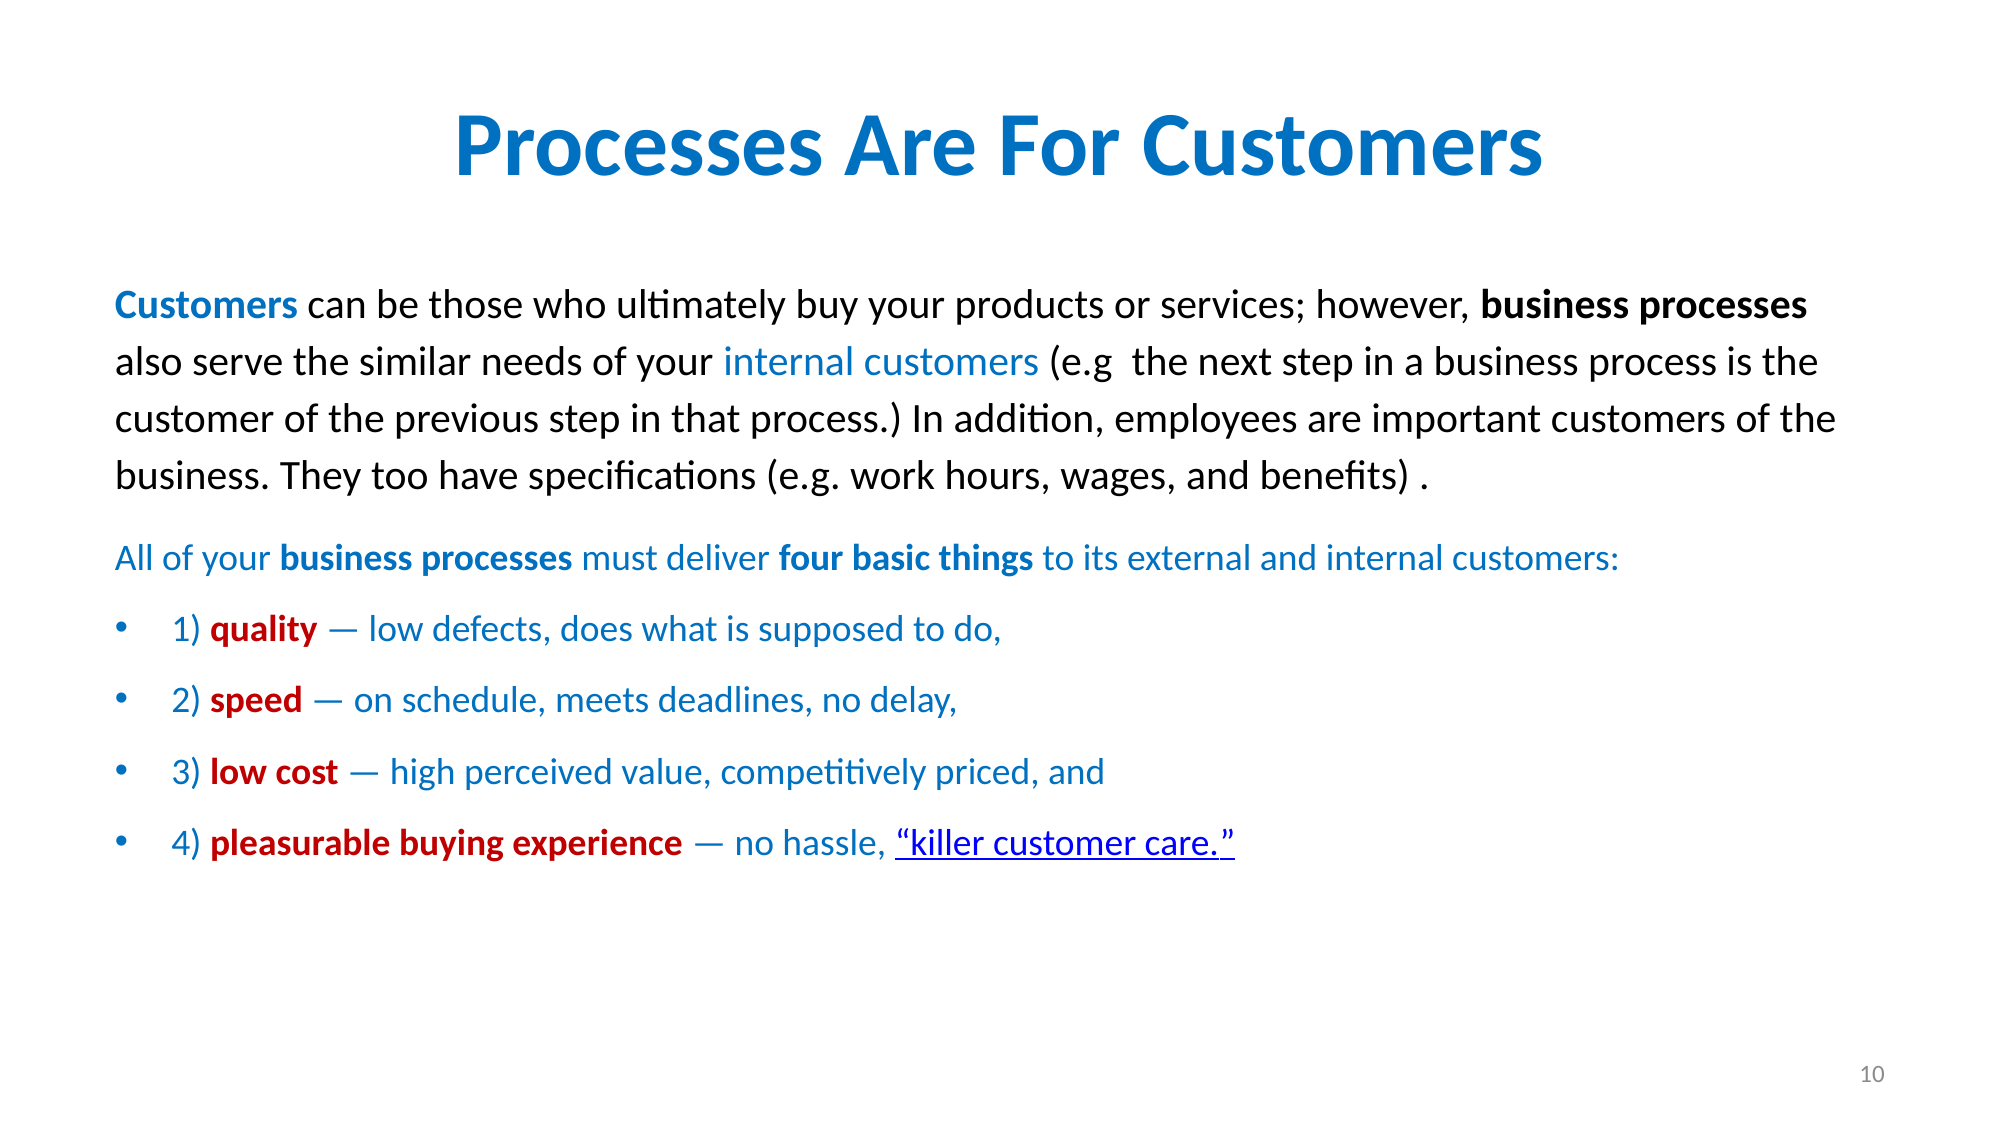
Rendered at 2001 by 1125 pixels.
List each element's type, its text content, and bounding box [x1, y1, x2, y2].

slide_number 10 [1433, 1042, 1900, 1103]
list Customers can be those who ultimately buy your products or services; however, business processes also serve the similar needs of your internal customers (e.g the next step in a business process is the customer of the previous step in that process.) In addition, employees are important customers of the business. They too have specifications (e.g. work hours, wages, and benefits) . All of your business processes must deliver four basic things to its external and internal customers: 1) quality — low defects, does what is supposed to do, 2) speed — on schedule, meets deadlines, no delay, 3) low cost — high perceived value, competitively priced, and 4) pleasurable buying experience — no hassle, “killer customer care.” [99, 262, 1900, 1005]
title Processes Are For Customers [99, 45, 1900, 233]
